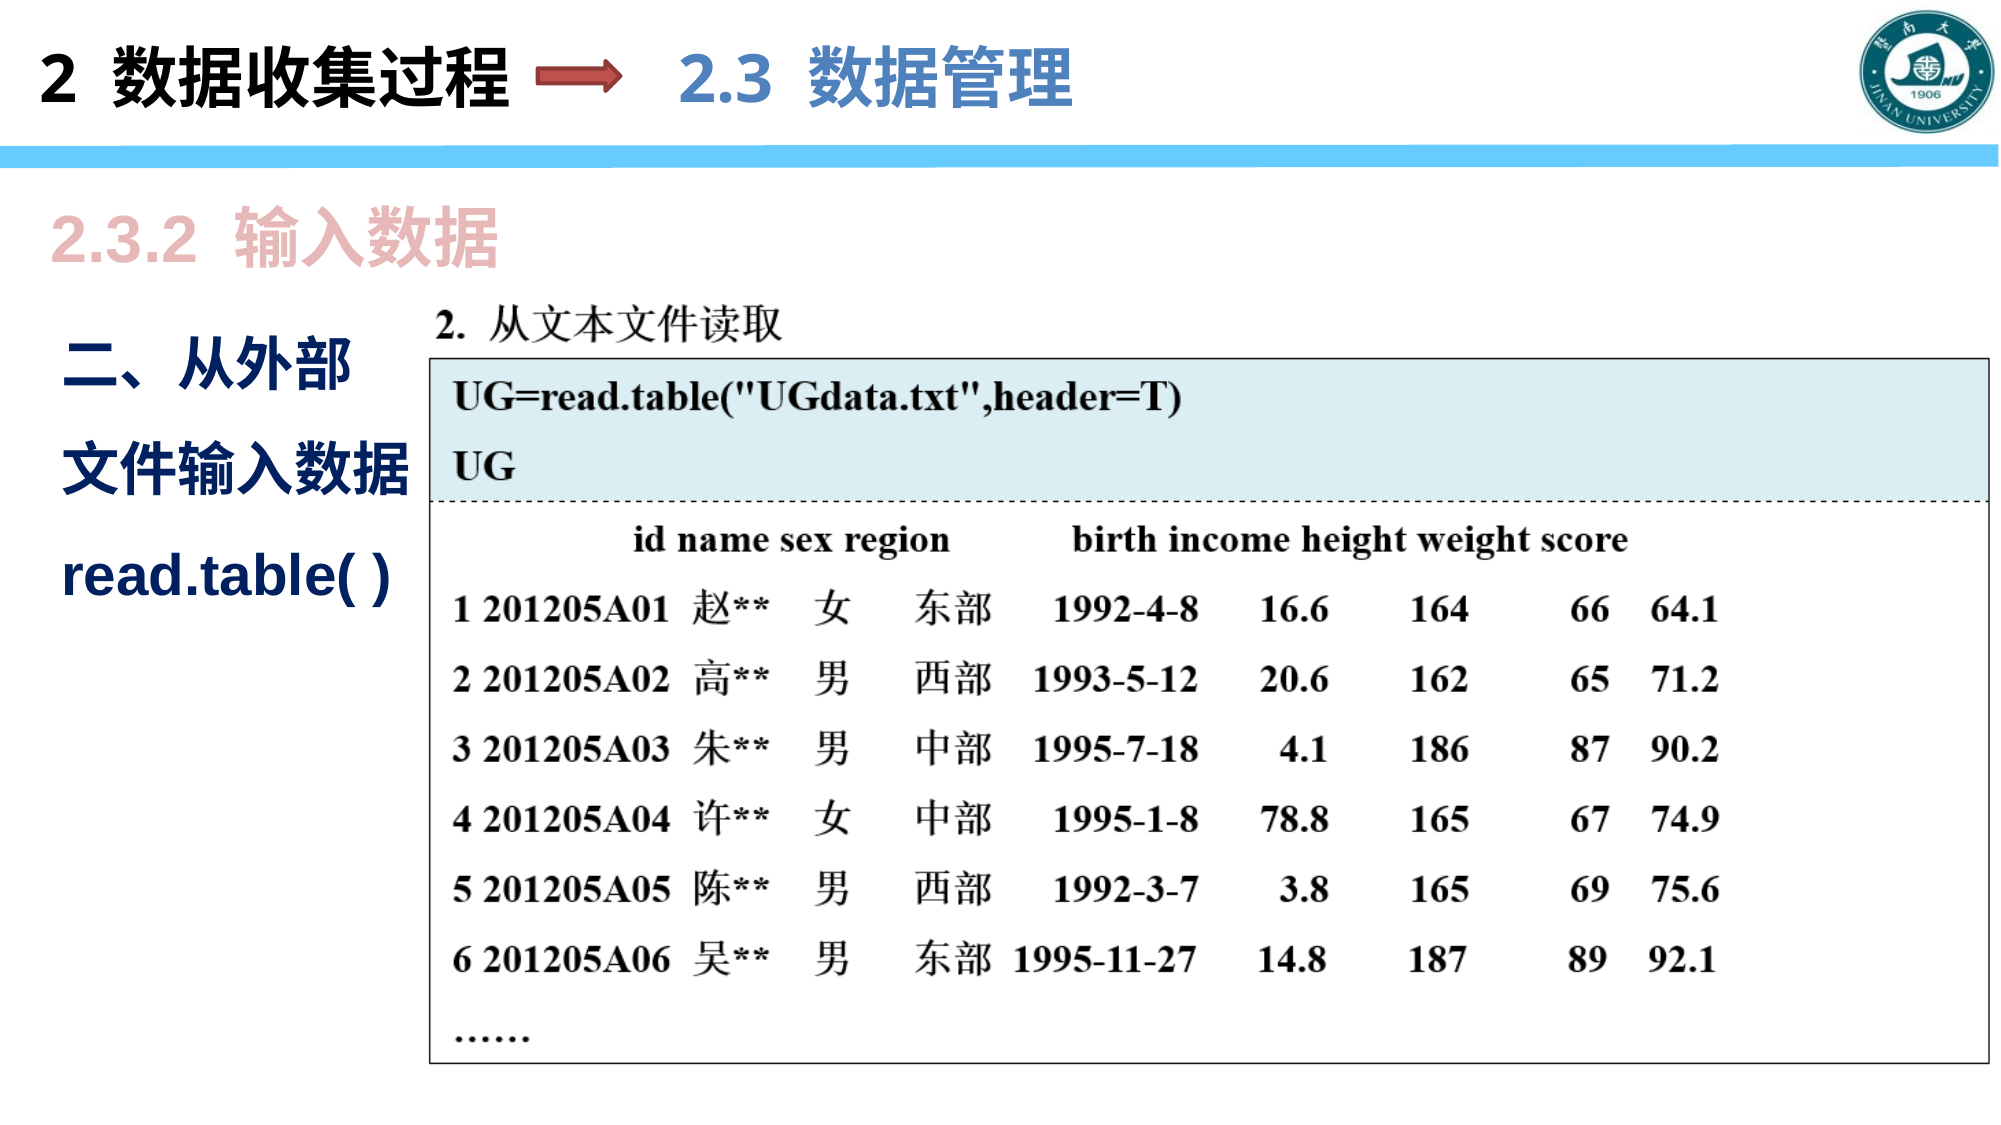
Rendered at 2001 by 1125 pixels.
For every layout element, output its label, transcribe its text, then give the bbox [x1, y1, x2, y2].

text_box 二、从外部 文件输入数据 read.table( ) [46, 284, 461, 615]
text_box 2 数据收集过程 [25, 28, 663, 123]
picture [420, 299, 1994, 1067]
text_box 2.3.2 输入数据 [35, 188, 1048, 284]
picture [1856, 6, 1996, 134]
text_box [535, 59, 623, 93]
text_box 2.3 数据管理 [663, 28, 1558, 123]
